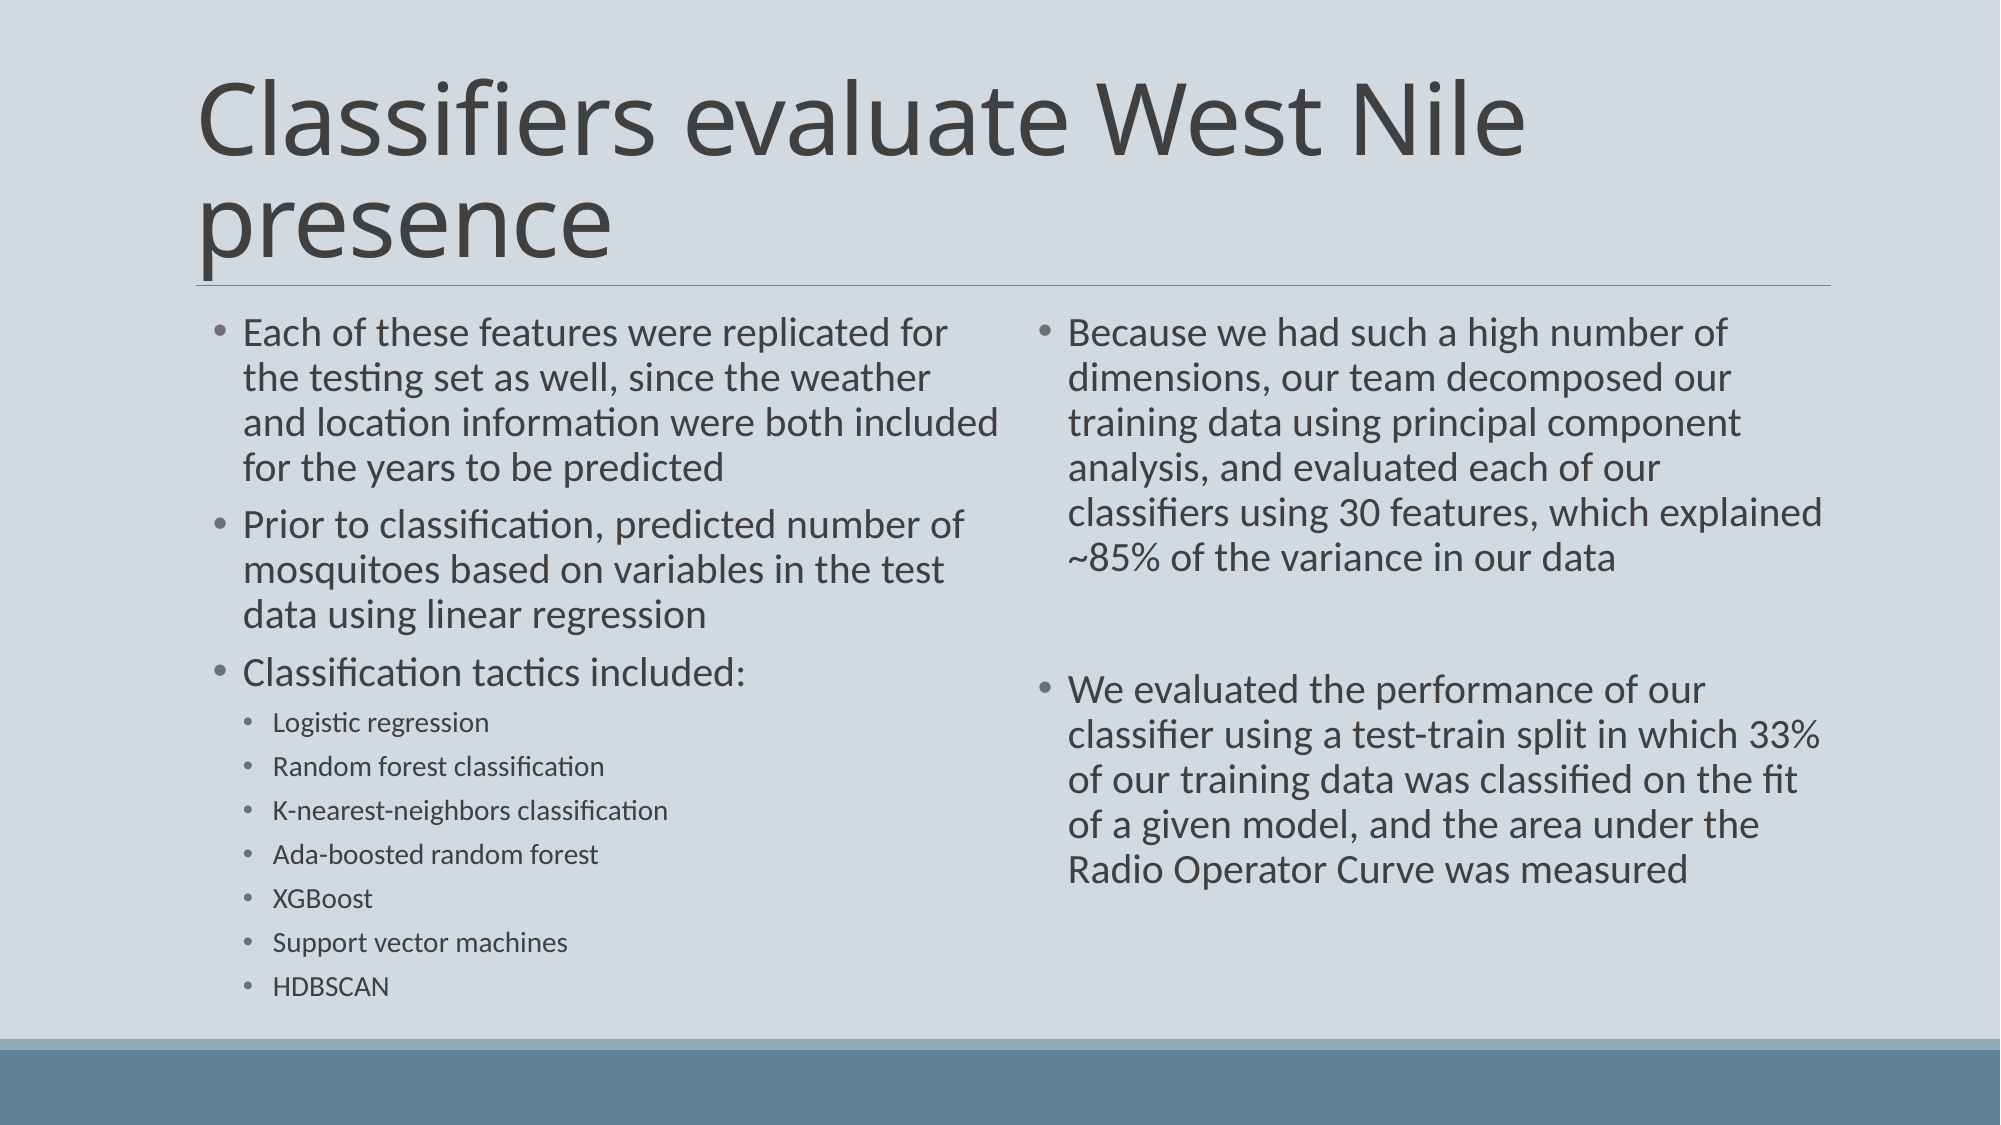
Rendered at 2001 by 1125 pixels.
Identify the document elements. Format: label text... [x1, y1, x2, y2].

list Each of these features were replicated for the testing set as well, since the weather and location information were both included for the years to be predicted Prior to classification, predicted number of mosquitoes based on variables in the test data using linear regression Classification tactics included: Logistic regression Random forest classification K-nearest-neighbors classification Ada-boosted random forest XGBoost Support vector machines HDBSCAN Because we had such a high number of dimensions, our team decomposed our training data using principal component analysis, and evaluated each of our classifiers using 30 features, which explained ~85% of the variance in our data We evaluated the performance of our classifier using a test-train split in which 33% of our training data was classified on the fit of a given model, and the area under the Radio Operator Curve was measured [180, 302, 1830, 1014]
title Classifiers evaluate West Nile presence [180, 47, 1830, 285]
